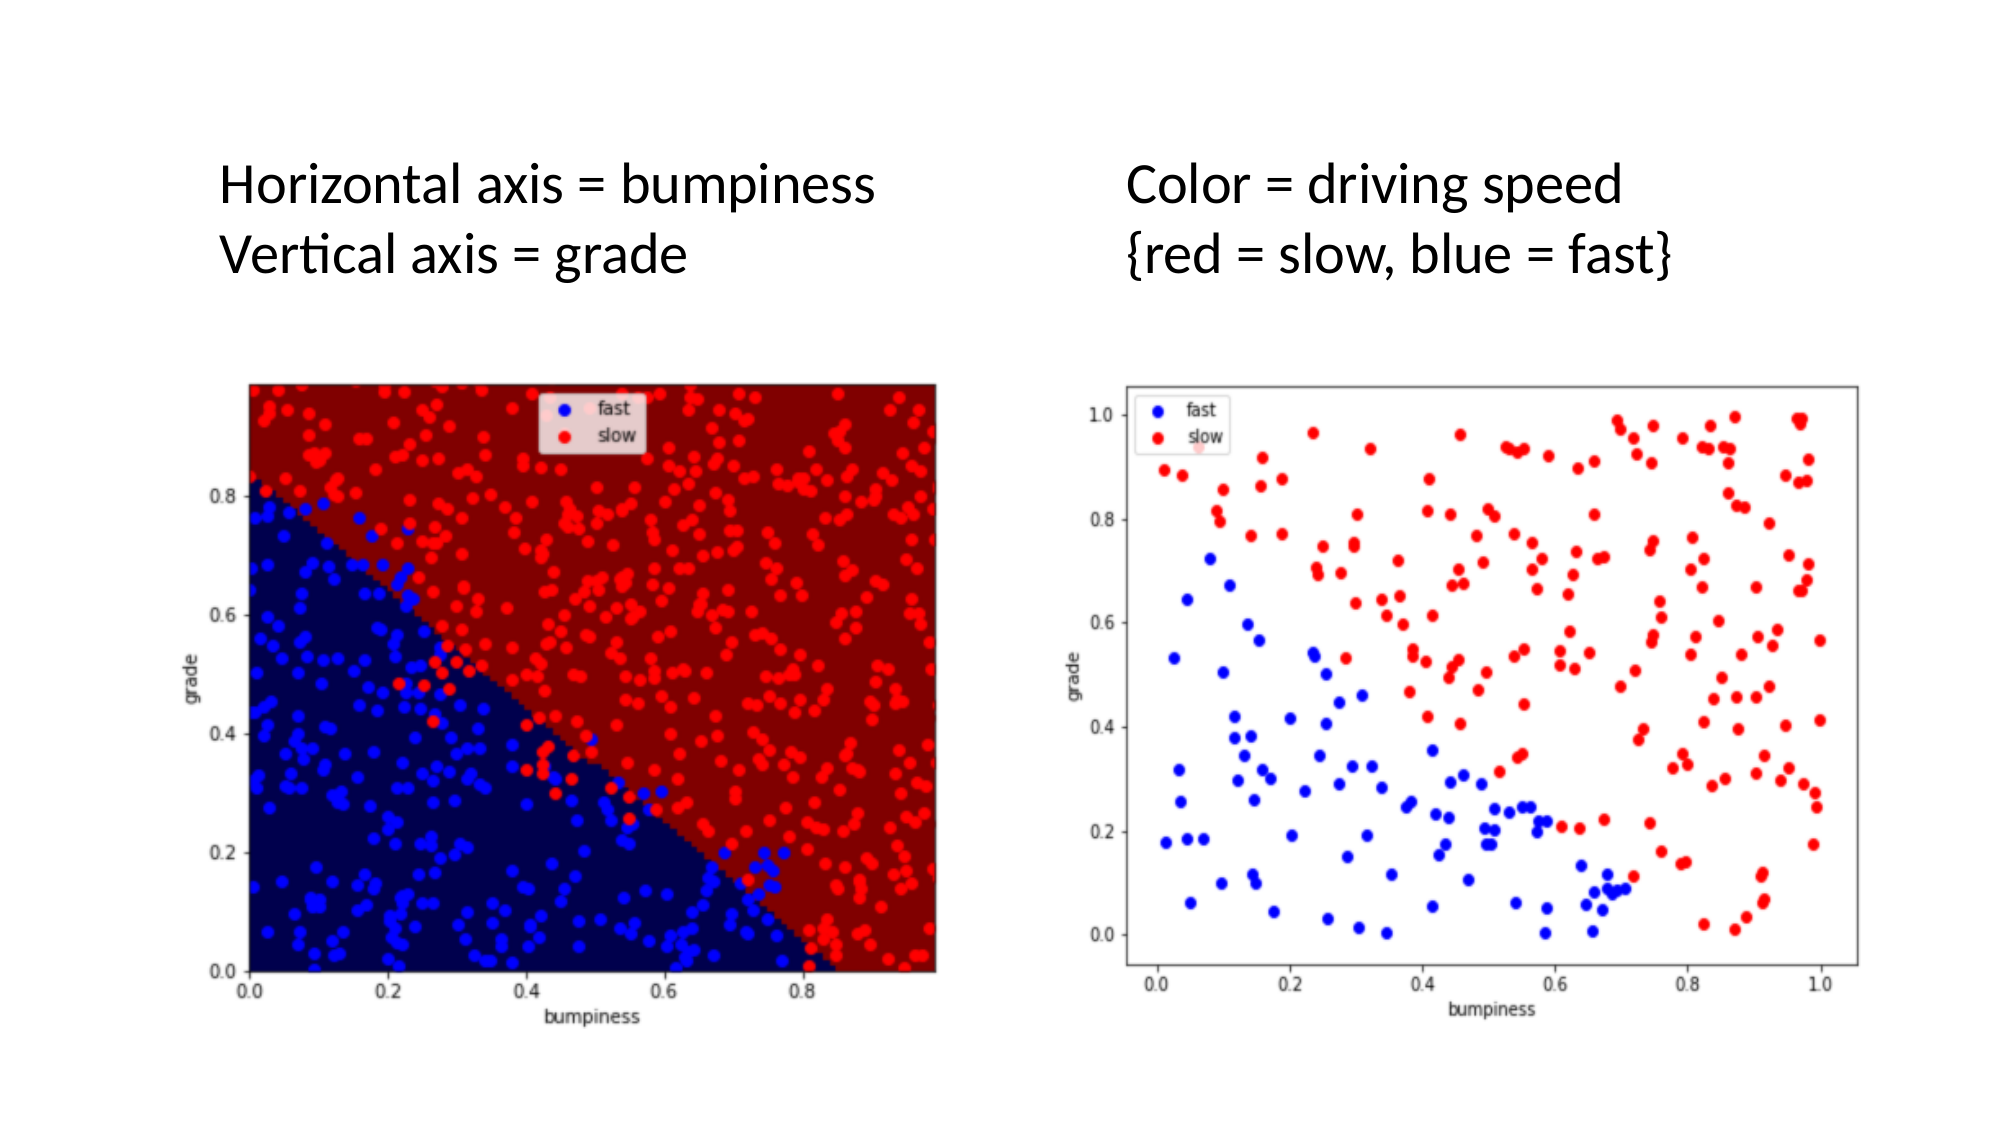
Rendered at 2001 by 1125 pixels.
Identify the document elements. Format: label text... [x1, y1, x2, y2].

picture [172, 363, 951, 1029]
picture [1048, 367, 1872, 1025]
text_box Horizontal axis = bumpiness Vertical axis = grade [205, 137, 903, 293]
text_box Color = driving speed {red = slow, blue = fast} [1111, 137, 1809, 293]
